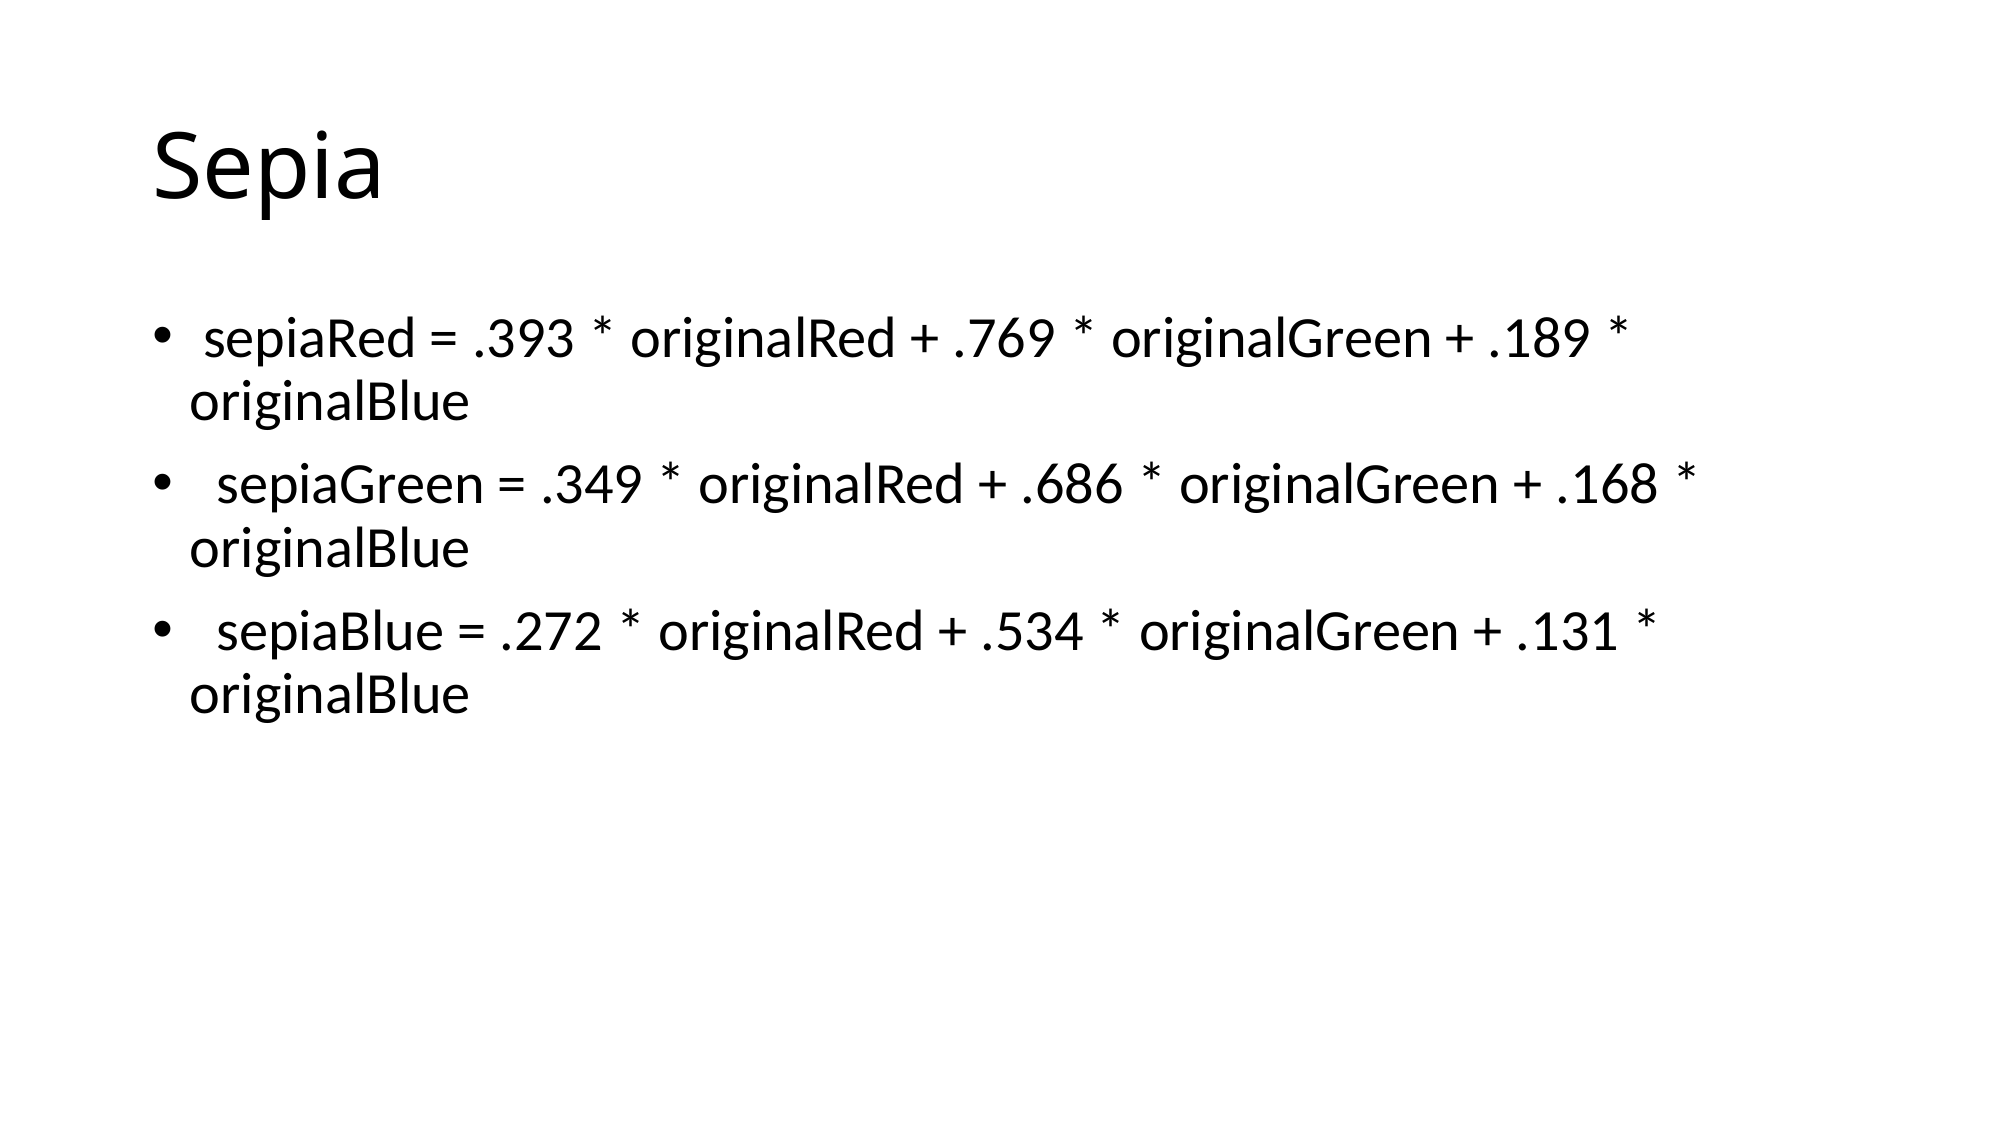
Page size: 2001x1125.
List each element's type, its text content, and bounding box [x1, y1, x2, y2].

title Sepia [137, 59, 1863, 278]
list sepiaRed = .393 * originalRed + .769 * originalGreen + .189 * originalBlue sepiaGreen = .349 * originalRed + .686 * originalGreen + .168 * originalBlue sepiaBlue = .272 * originalRed + .534 * originalGreen + .131 * originalBlue [137, 299, 1863, 1014]
